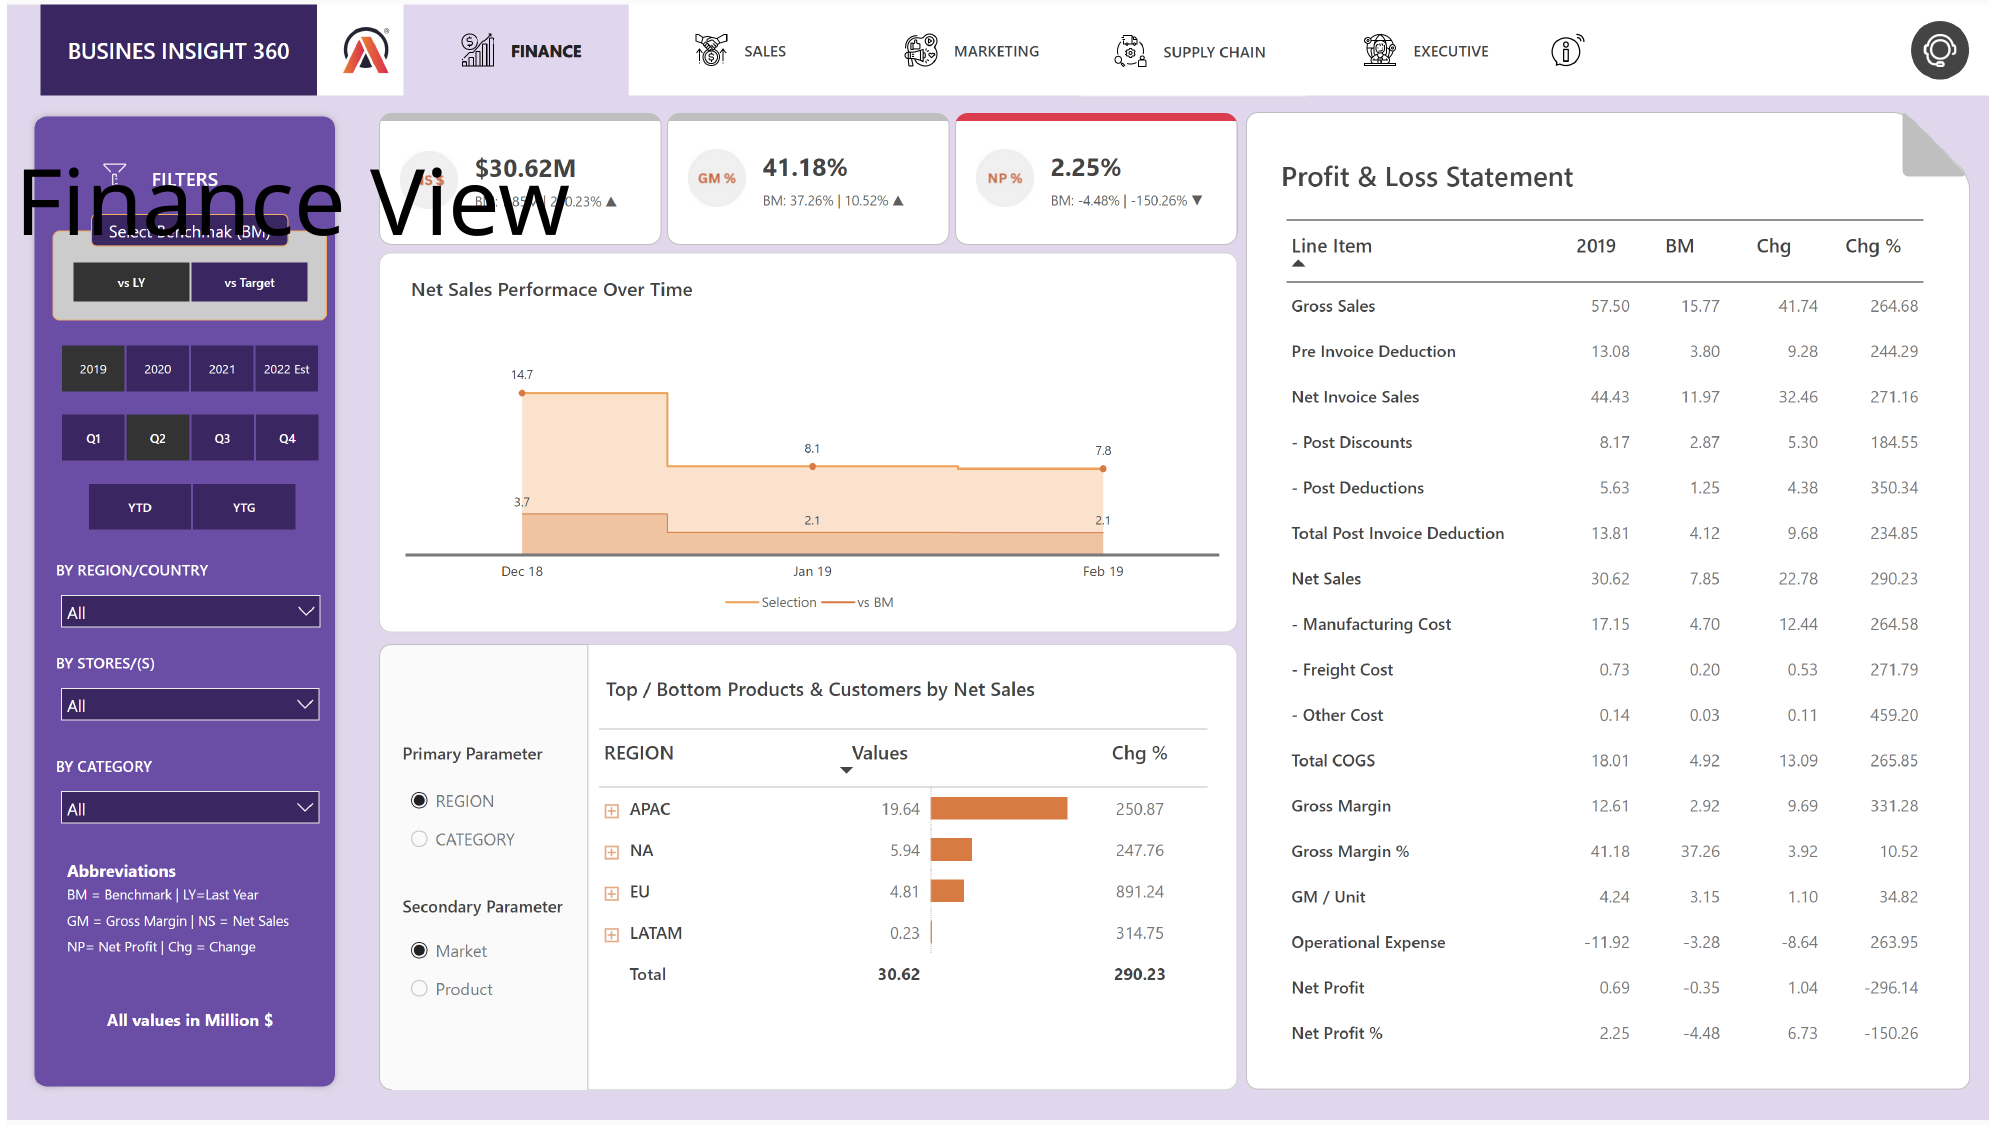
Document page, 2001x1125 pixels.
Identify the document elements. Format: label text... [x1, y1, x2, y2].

picture [7, 0, 1990, 1125]
title Finance View [0, 75, 7, 338]
